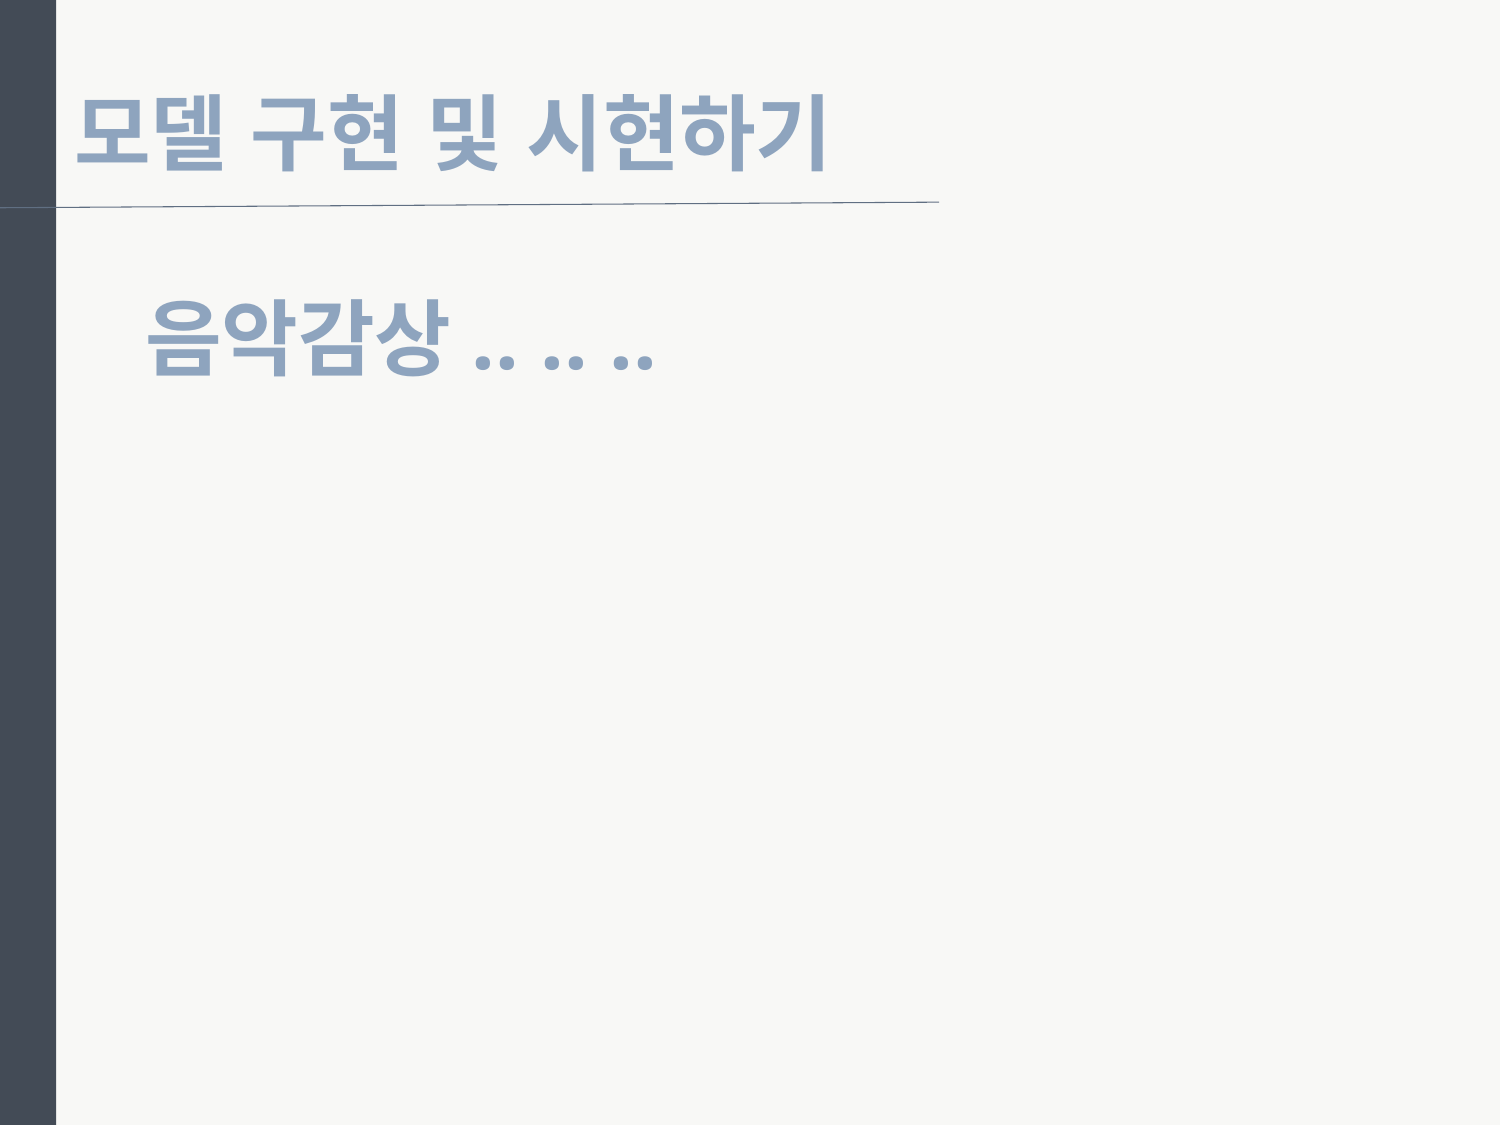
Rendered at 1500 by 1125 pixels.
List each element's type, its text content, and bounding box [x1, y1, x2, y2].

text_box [0, 202, 940, 208]
text_box 모델 구현 및 시현하기 [59, 73, 1342, 189]
text_box [0, 208, 57, 1125]
text_box 음악감상.. .. .. [130, 278, 1412, 394]
text_box [0, 0, 57, 202]
